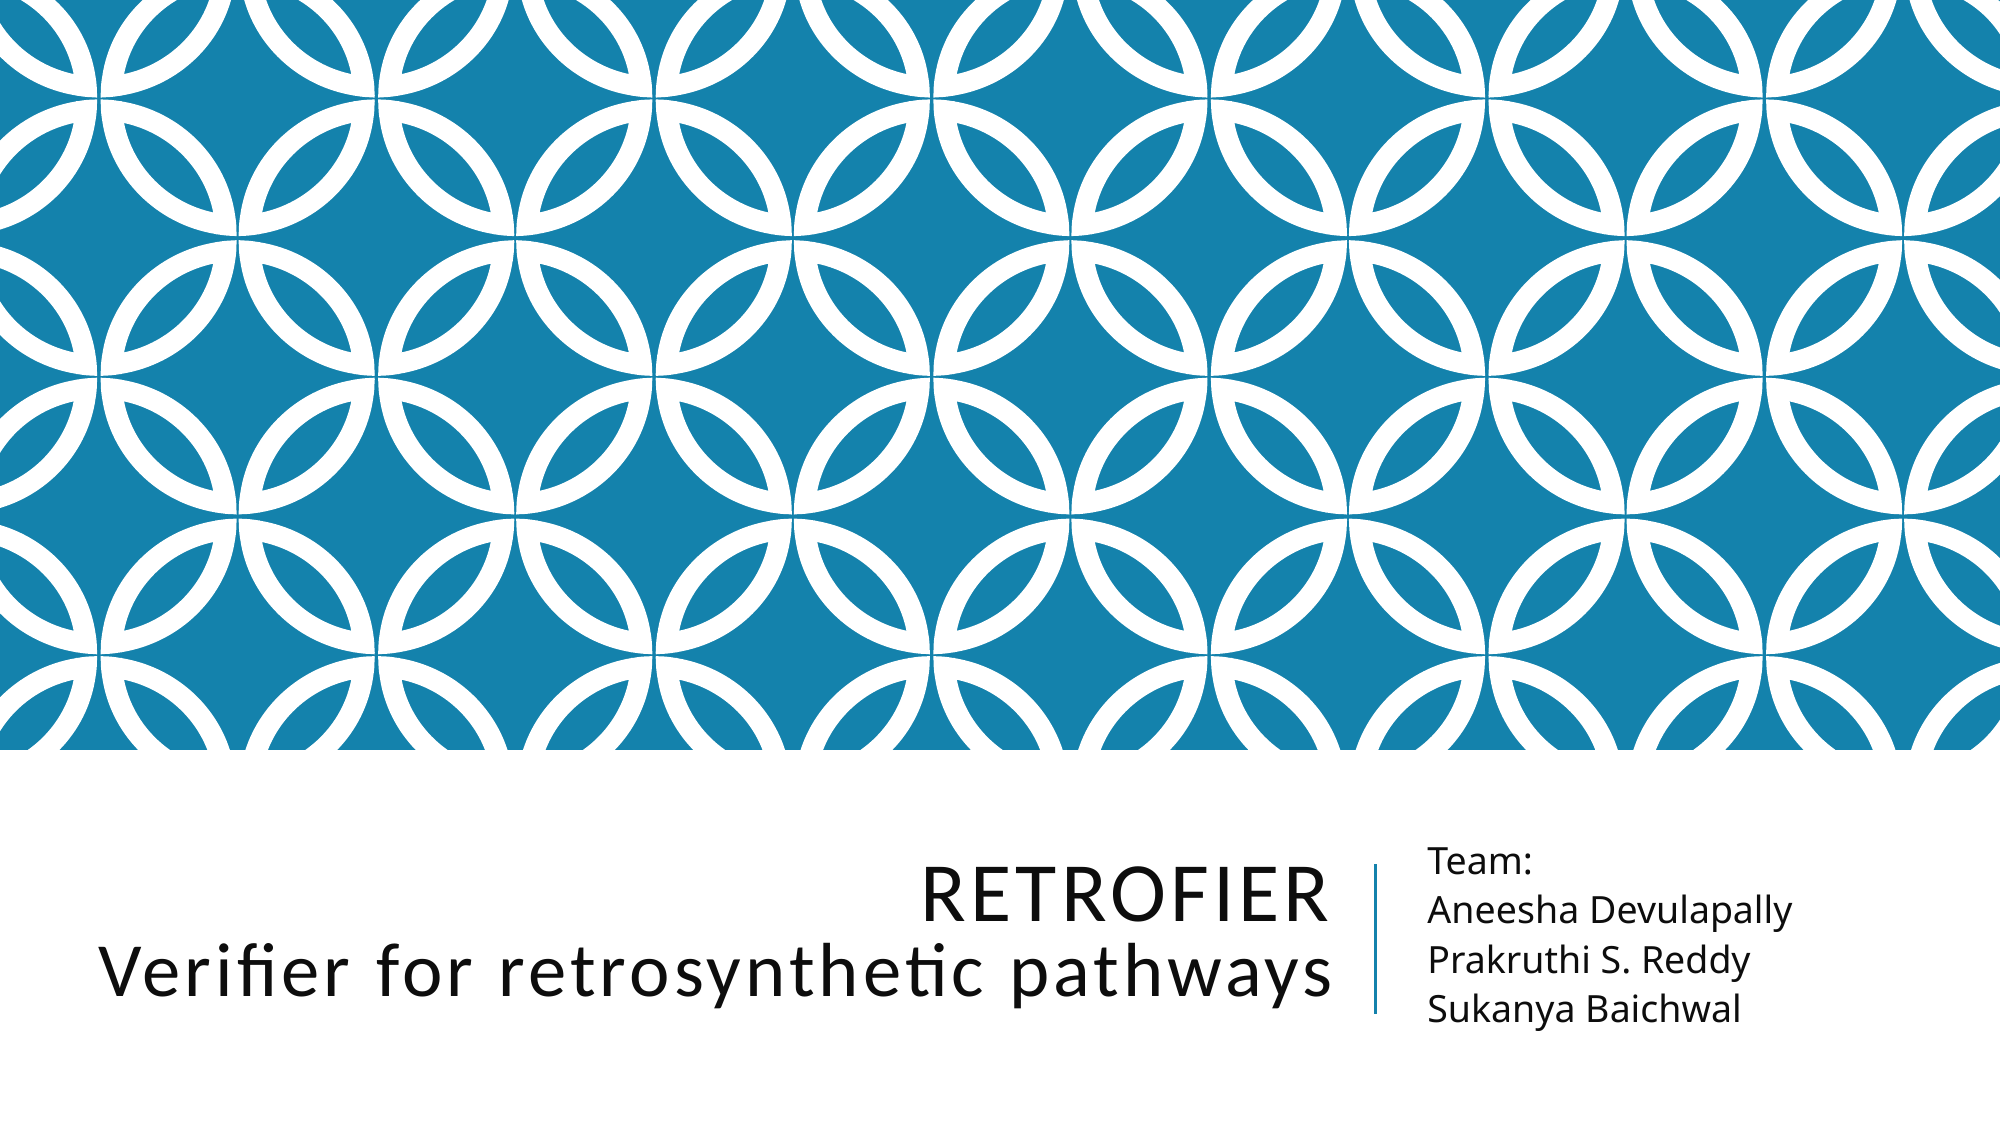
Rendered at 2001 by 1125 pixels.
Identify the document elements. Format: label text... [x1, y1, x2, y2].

subtitle Team: Aneesha Devulapally Prakruthi S. Reddy Sukanya Baichwal [1412, 813, 1938, 1054]
title RETROFIER Verifier for retrosynthetic pathways [75, 813, 1350, 1054]
